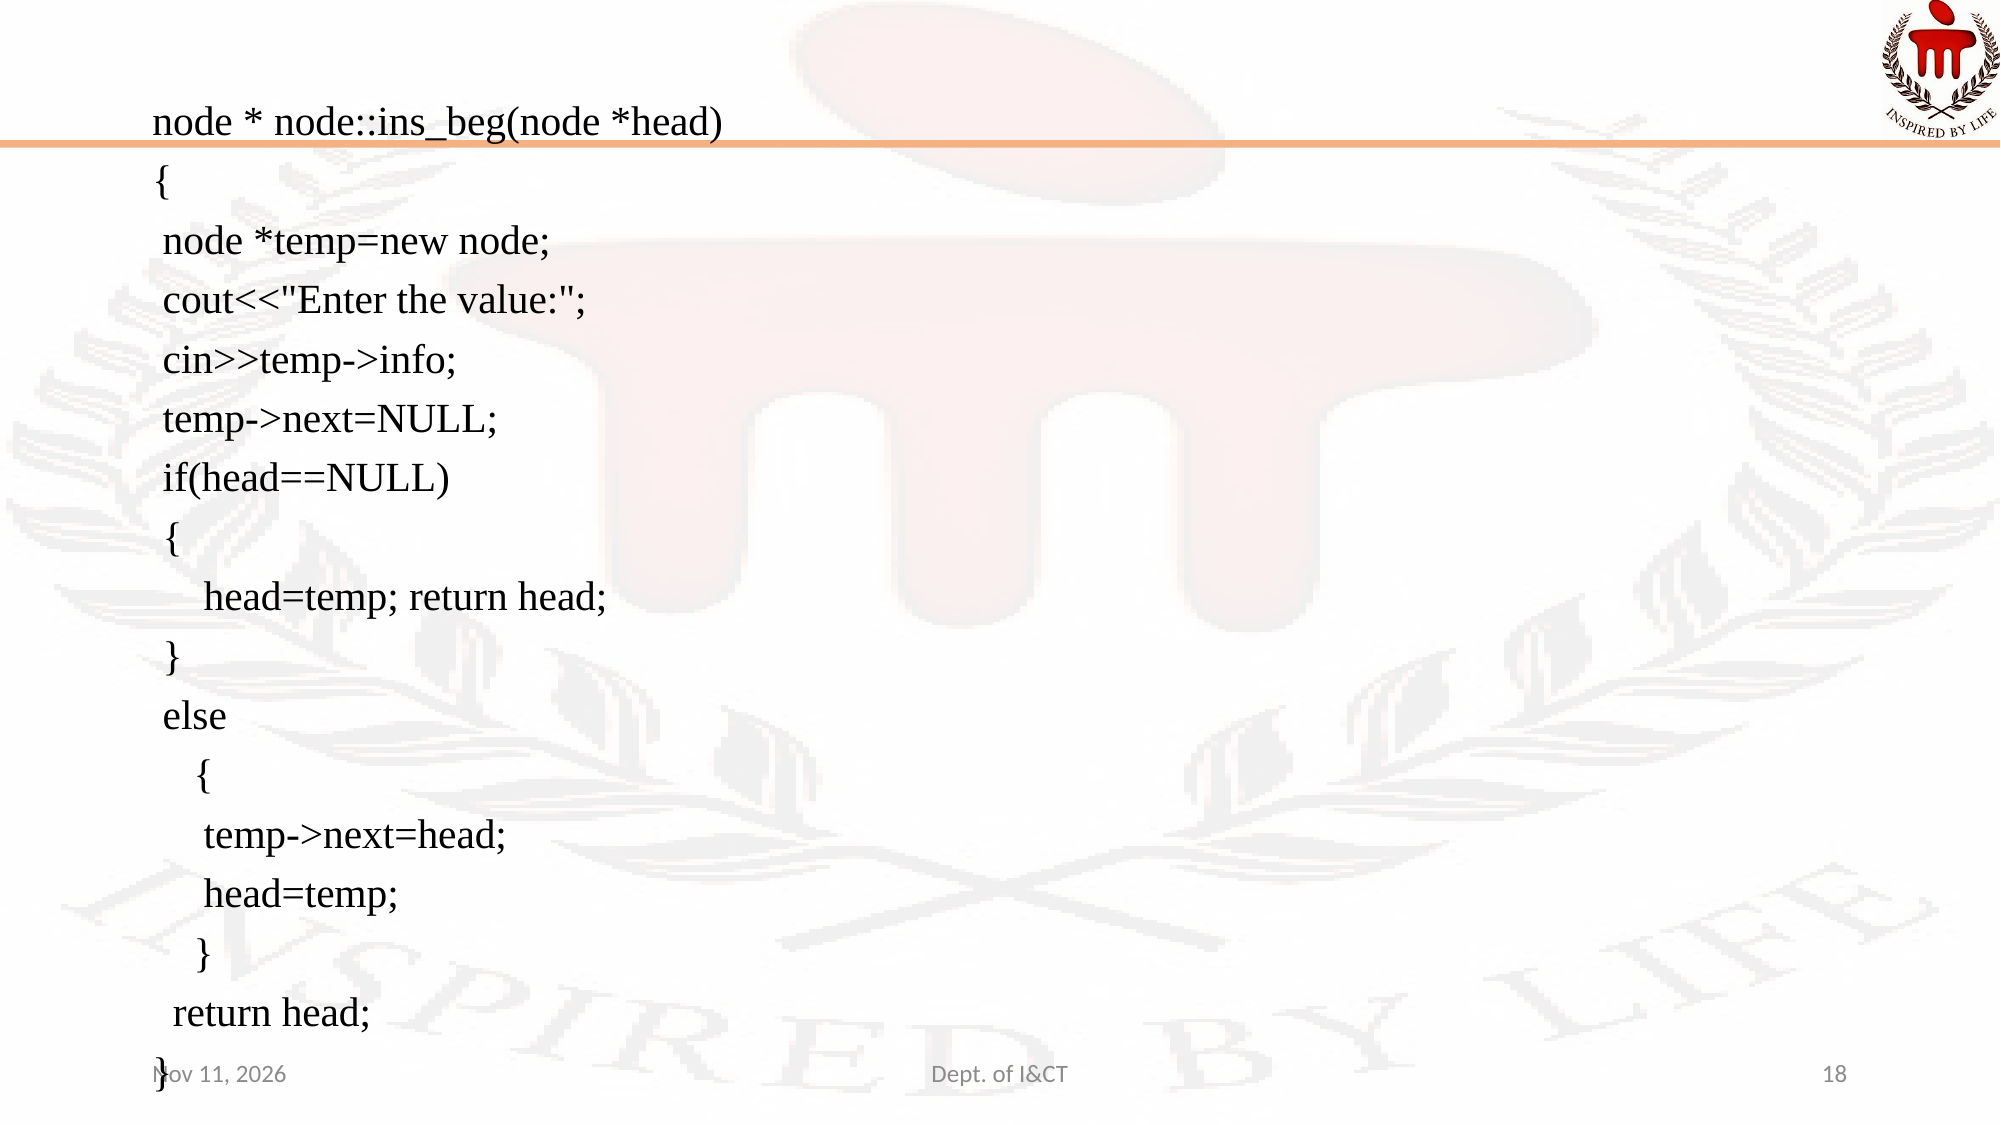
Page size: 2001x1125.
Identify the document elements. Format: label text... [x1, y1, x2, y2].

list node * node::ins_beg(node *head) { node *temp=new node; cout<<"Enter the value:"; cin>>temp->info; temp->next=NULL; if(head==NULL) { head=temp; return head; } else { temp->next=head; head=temp; } return head; } [137, 92, 1863, 1106]
slide_number 14-Oct-22 [137, 1042, 588, 1103]
picture [1882, 0, 2000, 140]
slide_number 18 [1412, 1042, 1863, 1103]
footer Dept. of I&CT [662, 1042, 1338, 1103]
